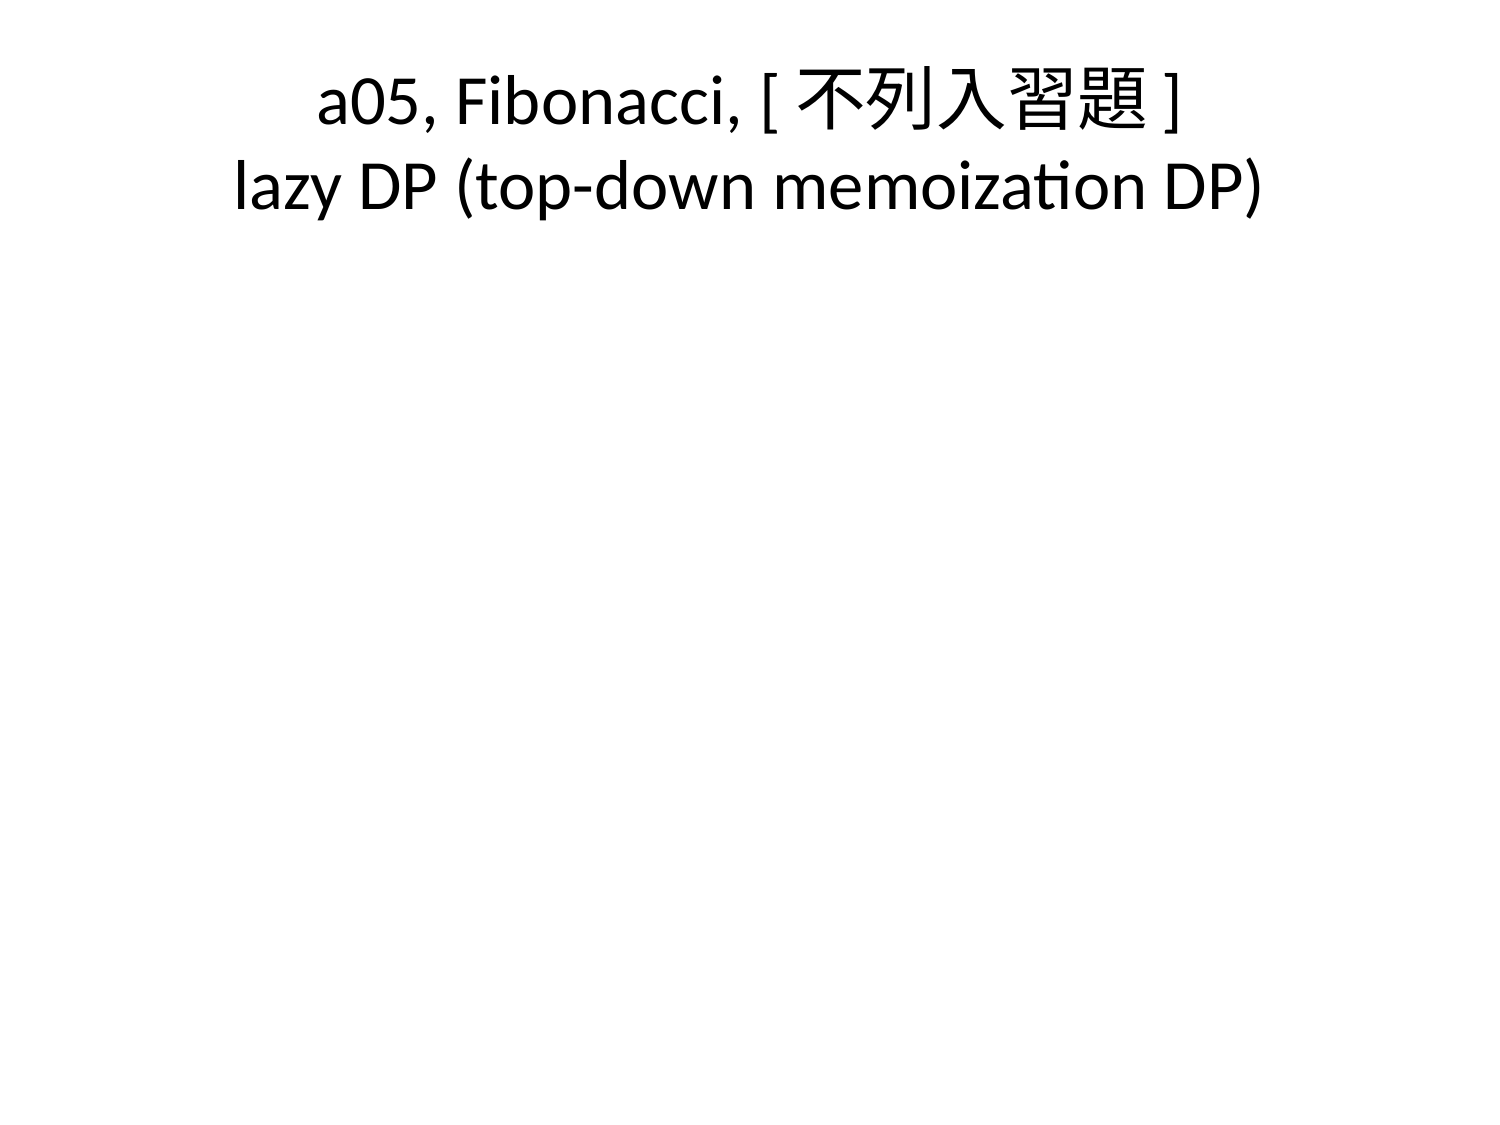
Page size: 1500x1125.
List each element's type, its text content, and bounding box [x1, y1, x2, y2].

title a05, Fibonacci, [不列入習題] lazy DP (top-down memoization DP) [75, 45, 1425, 233]
